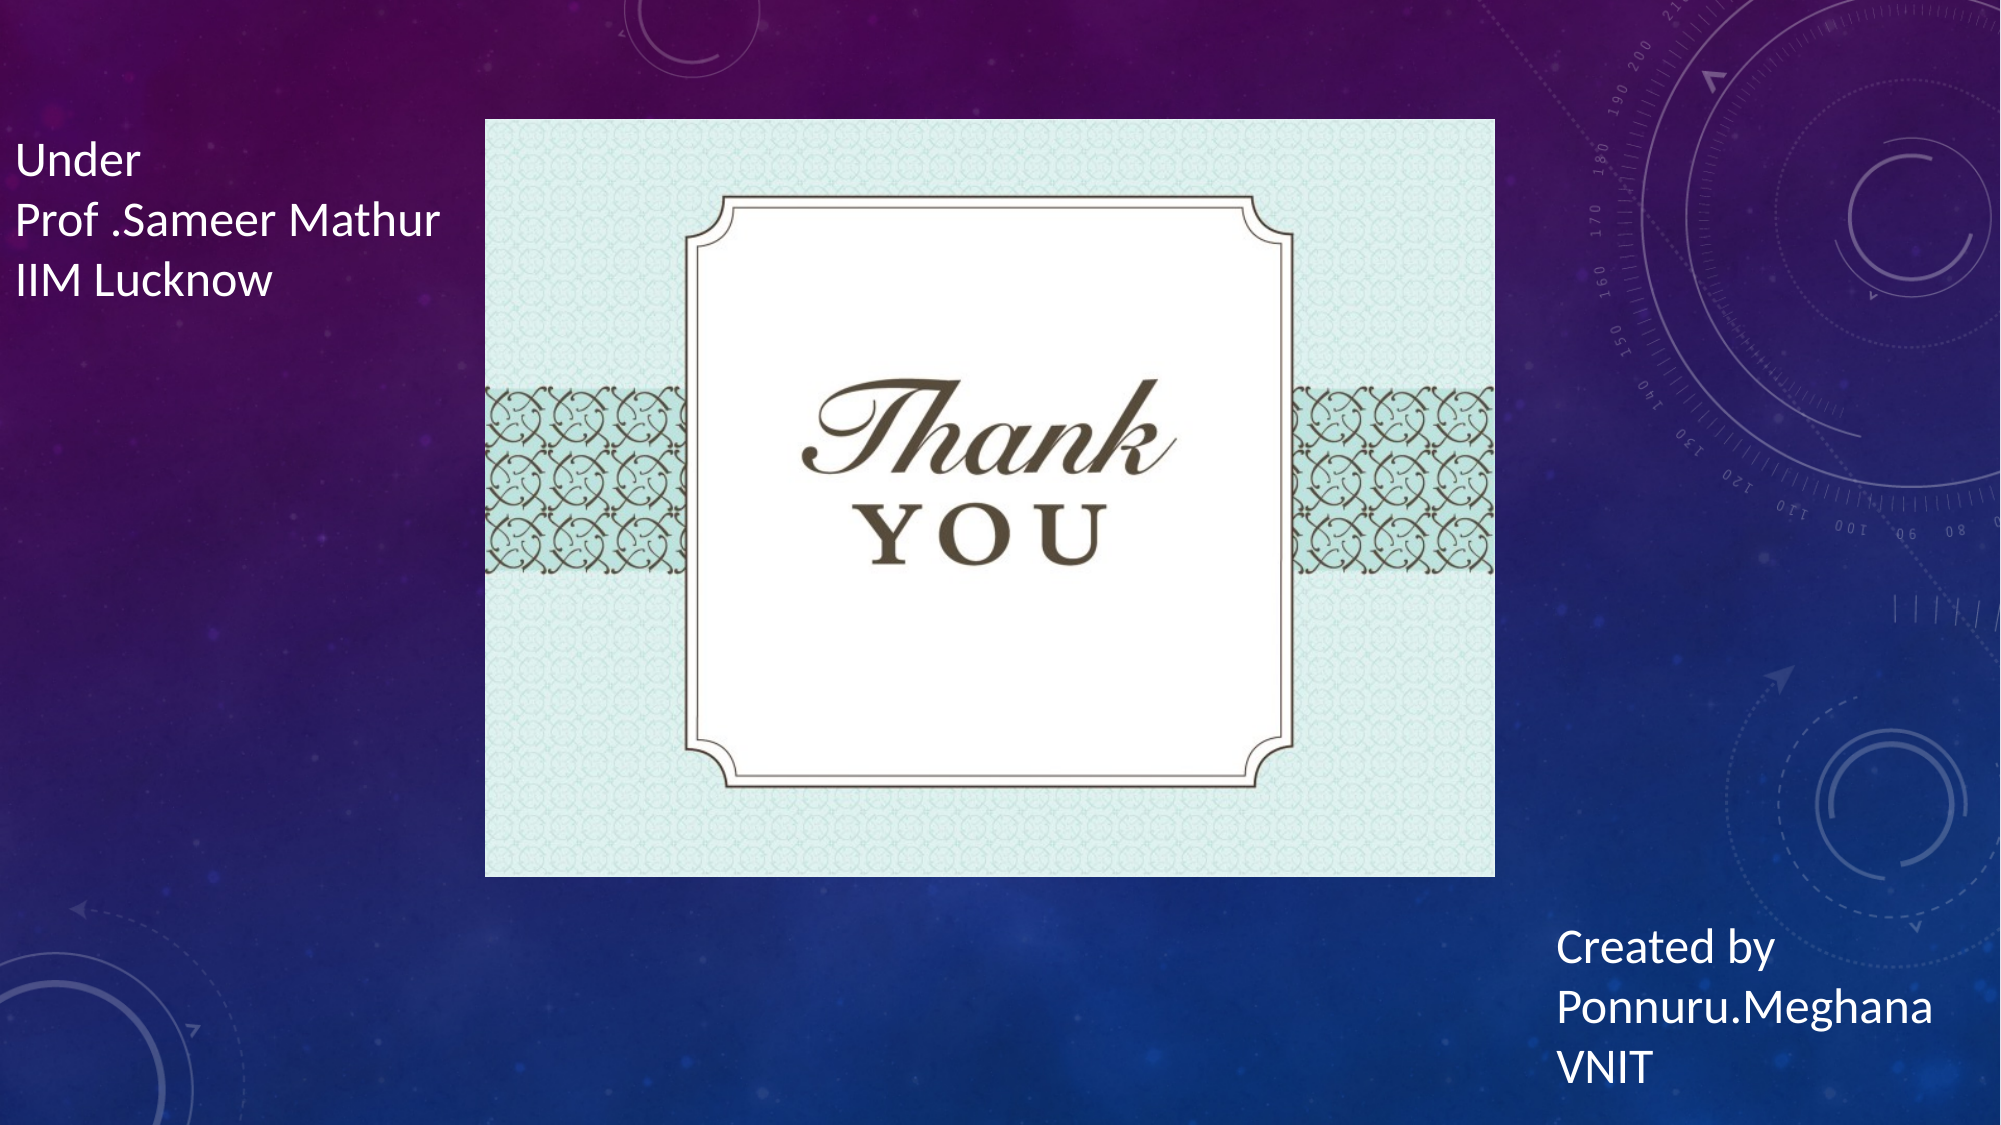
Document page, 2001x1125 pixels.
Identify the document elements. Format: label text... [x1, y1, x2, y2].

picture [0, 0, 2001, 1125]
text_box Under Prof .Sameer Mathur IIM Lucknow [0, 119, 485, 315]
text_box Created by Ponnuru.Meghana VNIT [1541, 906, 2000, 1102]
